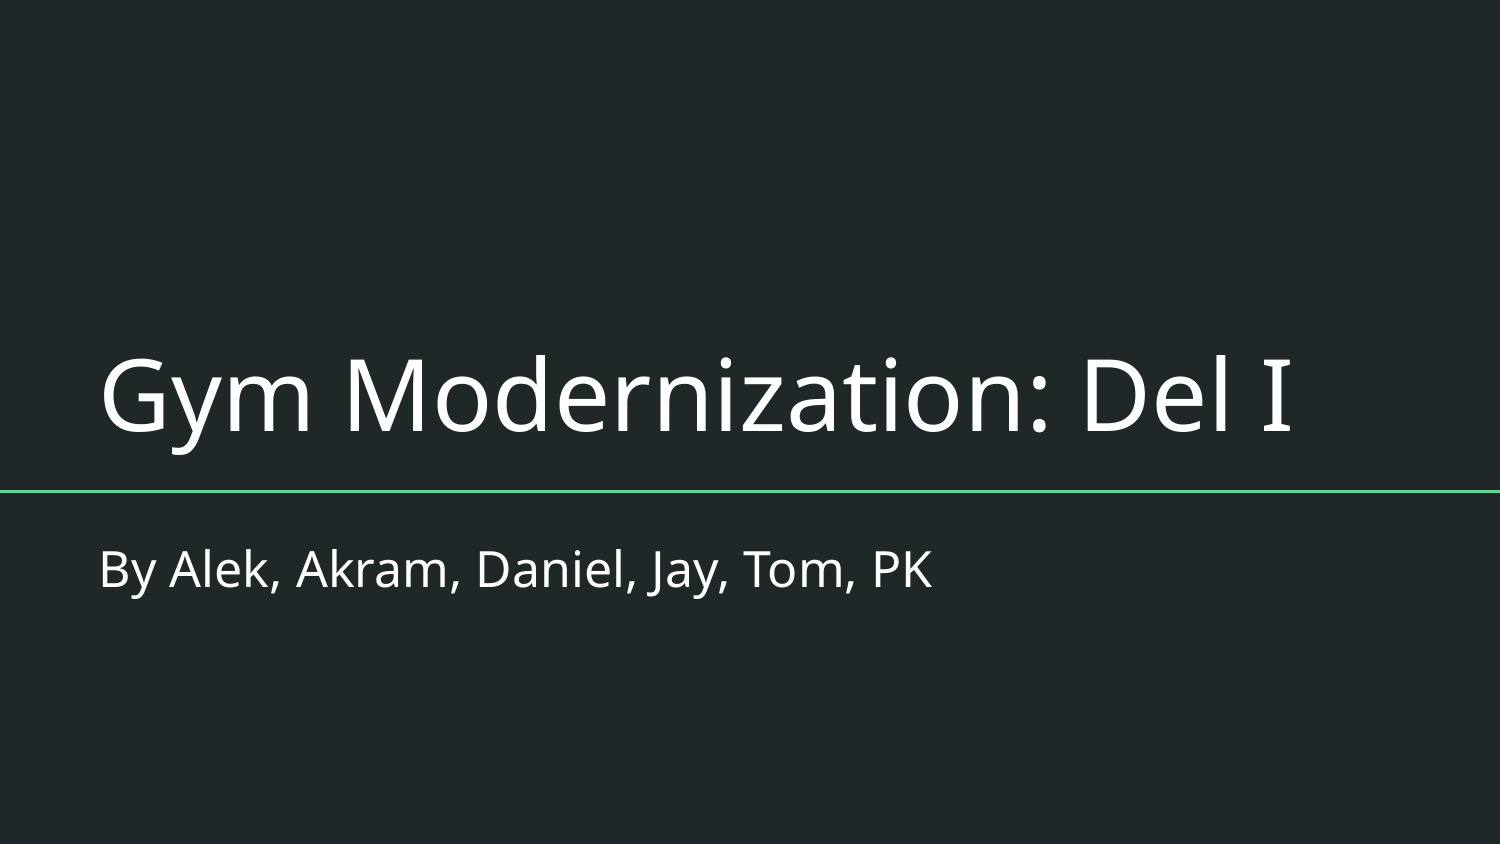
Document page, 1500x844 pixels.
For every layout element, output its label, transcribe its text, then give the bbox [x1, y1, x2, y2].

title Gym Modernization: Del I [83, 206, 1417, 467]
subtitle By Alek, Akram, Daniel, Jay, Tom, PK [83, 522, 1417, 626]
